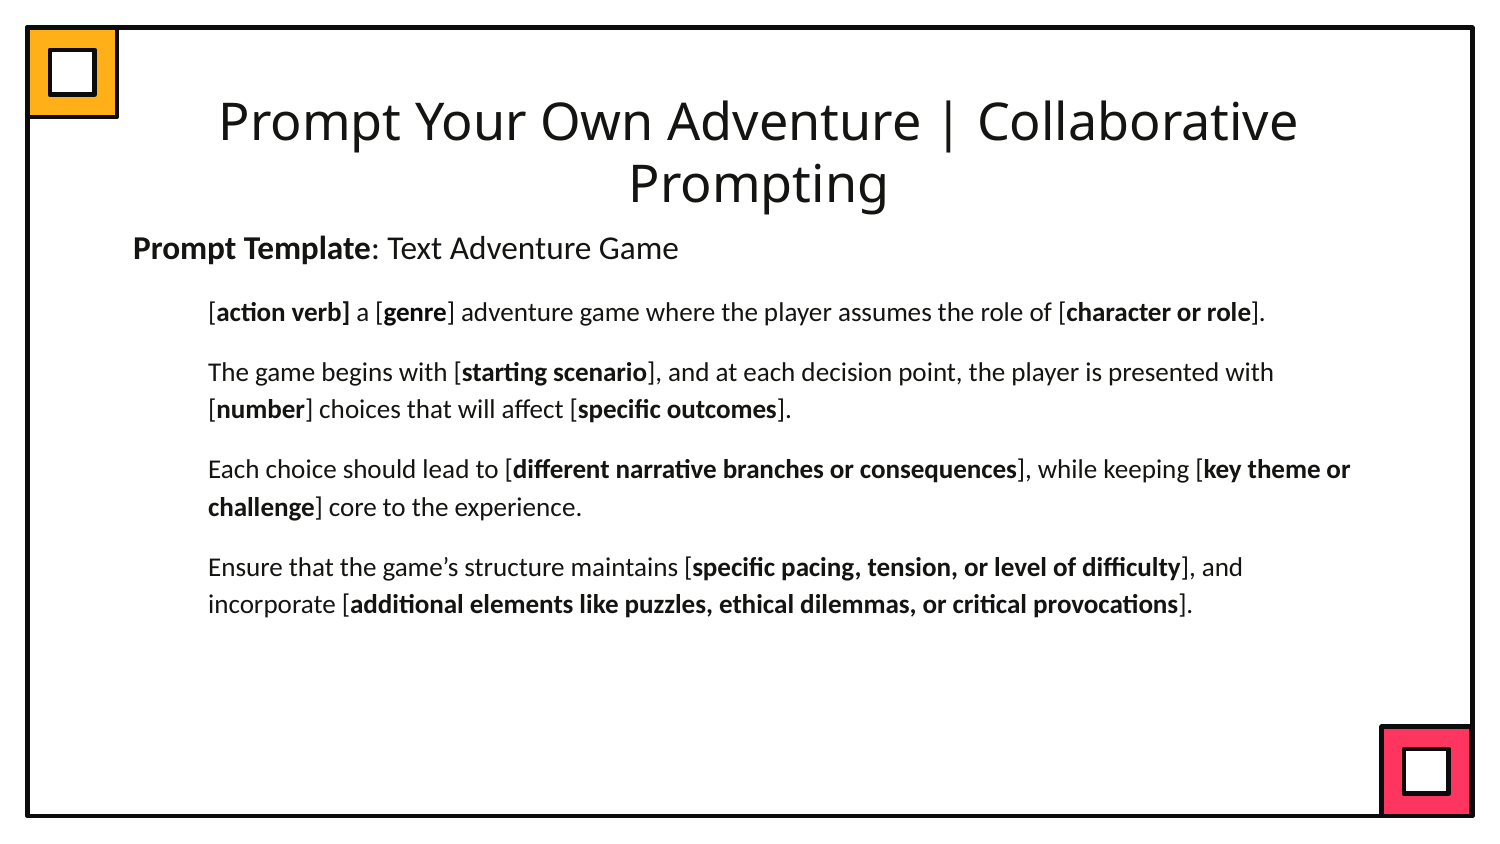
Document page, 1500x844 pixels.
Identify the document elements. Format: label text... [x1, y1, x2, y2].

title Prompt Your Own Adventure | Collaborative Prompting [118, 72, 1401, 167]
list Prompt Template: Text Adventure Game [action verb] a [genre] adventure game where the player assumes the role of [character or role]. The game begins with [starting scenario], and at each decision point, the player is presented with [number] choices that will affect [specific outcomes]. Each choice should lead to [different narrative branches or consequences], while keeping [key theme or challenge] core to the experience. Ensure that the game’s structure maintains [specific pacing, tension, or level of difficulty], and incorporate [additional elements like puzzles, ethical dilemmas, or critical provocations]. [118, 199, 1382, 724]
